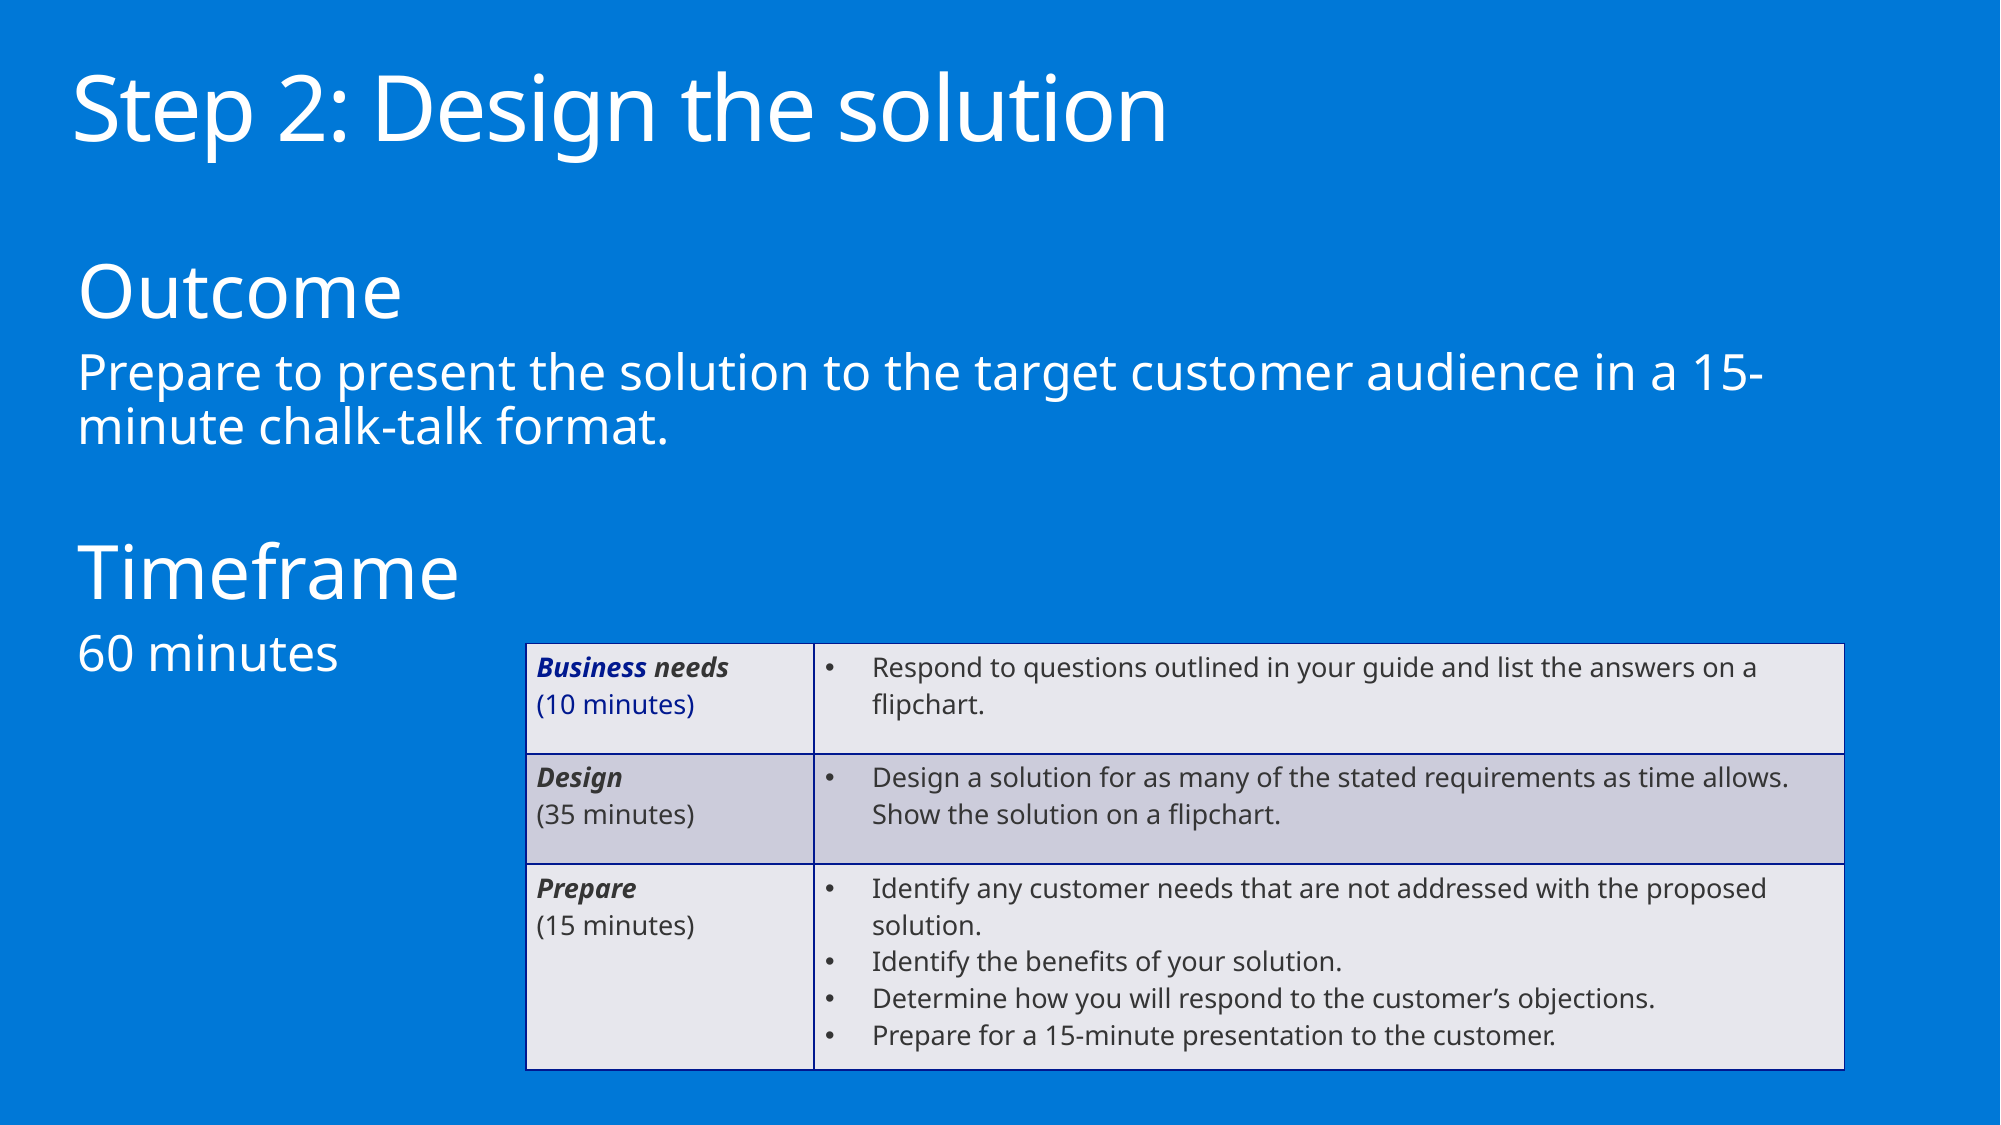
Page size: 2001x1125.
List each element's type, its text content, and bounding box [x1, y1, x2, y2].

table_header Respond to questions outlined in your guide and list the answers on a flipchart. [815, 644, 1844, 753]
text_box Outcome Prepare to present the solution to the target customer audience in a 15-minute chalk-talk format. Timeframe 60 minutes [47, 230, 1828, 707]
table_cell Prepare (15 minutes) [527, 865, 813, 1069]
table_cell Design a solution for as many of the stated requirements as time allows. Show the solution on a flipchart. [815, 755, 1844, 863]
table_header Business needs (10 minutes) [527, 644, 813, 753]
table_cell Identify any customer needs that are not addressed with the proposed solution. Identify the benefits of your solution. Determine how you will respond to the customer’s objections. Prepare for a 15-minute presentation to the customer. [815, 865, 1844, 1069]
title Step 2: Design the solution [47, 47, 1960, 196]
table_cell Design (35 minutes) [527, 755, 813, 863]
